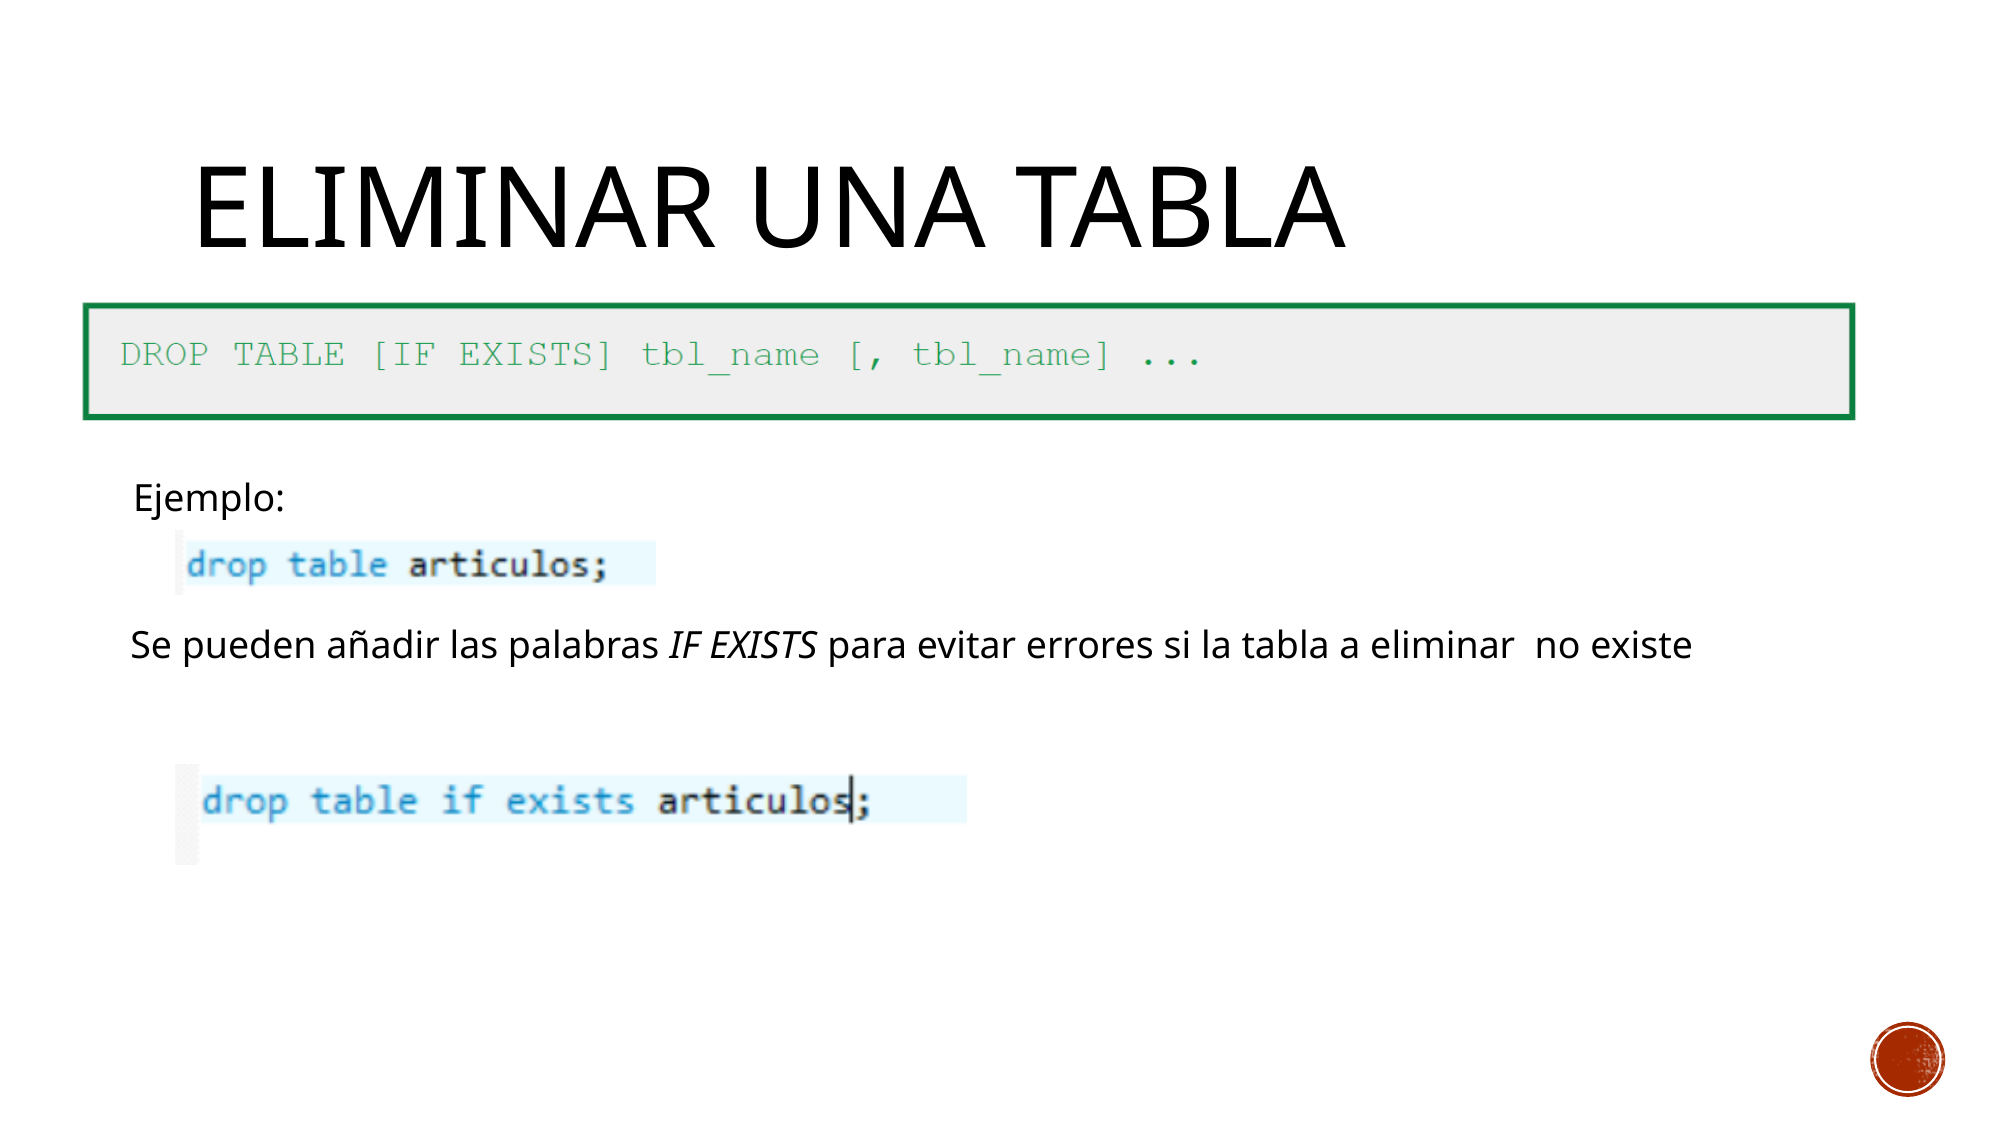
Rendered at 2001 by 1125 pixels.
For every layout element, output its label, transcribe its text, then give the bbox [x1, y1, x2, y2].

picture [76, 277, 1876, 444]
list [177, 534, 653, 592]
title Eliminar una tabla [175, 79, 1826, 276]
picture [175, 764, 967, 865]
picture [175, 530, 656, 595]
text_box Ejemplo: [118, 466, 301, 526]
text_box Se pueden añadir las palabras IF EXISTS para evitar errores si la tabla a eliminar no existe [115, 614, 1750, 674]
